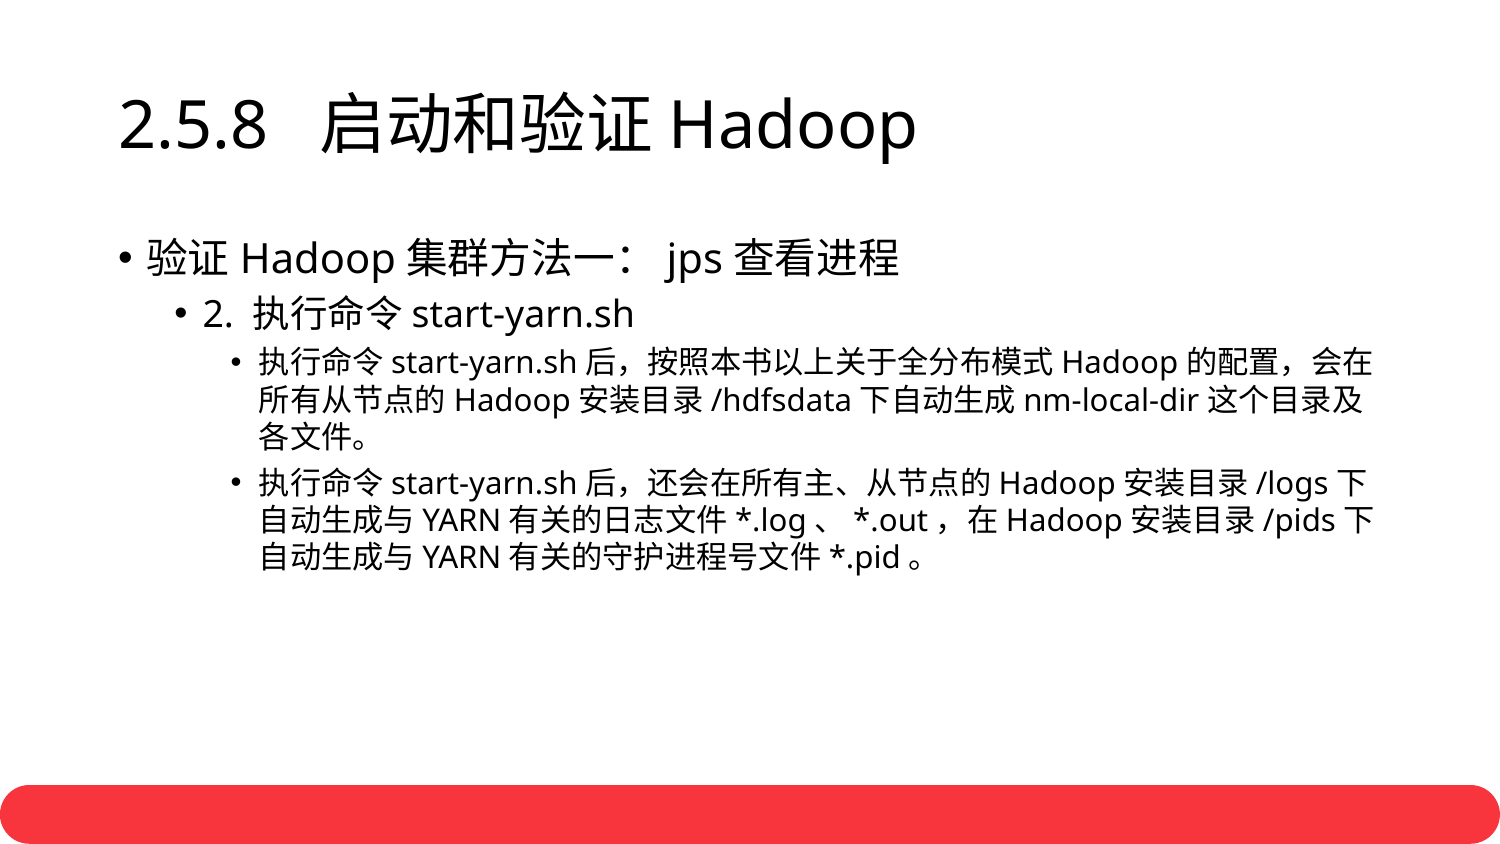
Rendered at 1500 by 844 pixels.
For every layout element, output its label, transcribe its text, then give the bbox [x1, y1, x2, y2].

list 验证Hadoop集群方法一：jps查看进程 2. 执行命令start-yarn.sh 执行命令start-yarn.sh后，按照本书以上关于全分布模式Hadoop的配置，会在所有从节点的Hadoop安装目录/hdfsdata下自动生成nm-local-dir这个目录及各文件。 执行命令start-yarn.sh后，还会在所有主、从节点的Hadoop安装目录/logs下自动生成与YARN有关的日志文件*.log、*.out，在Hadoop安装目录/pids下自动生成与YARN有关的守护进程号文件*.pid。 [103, 224, 1397, 760]
title 2.5.8 启动和验证Hadoop [103, 44, 1397, 208]
